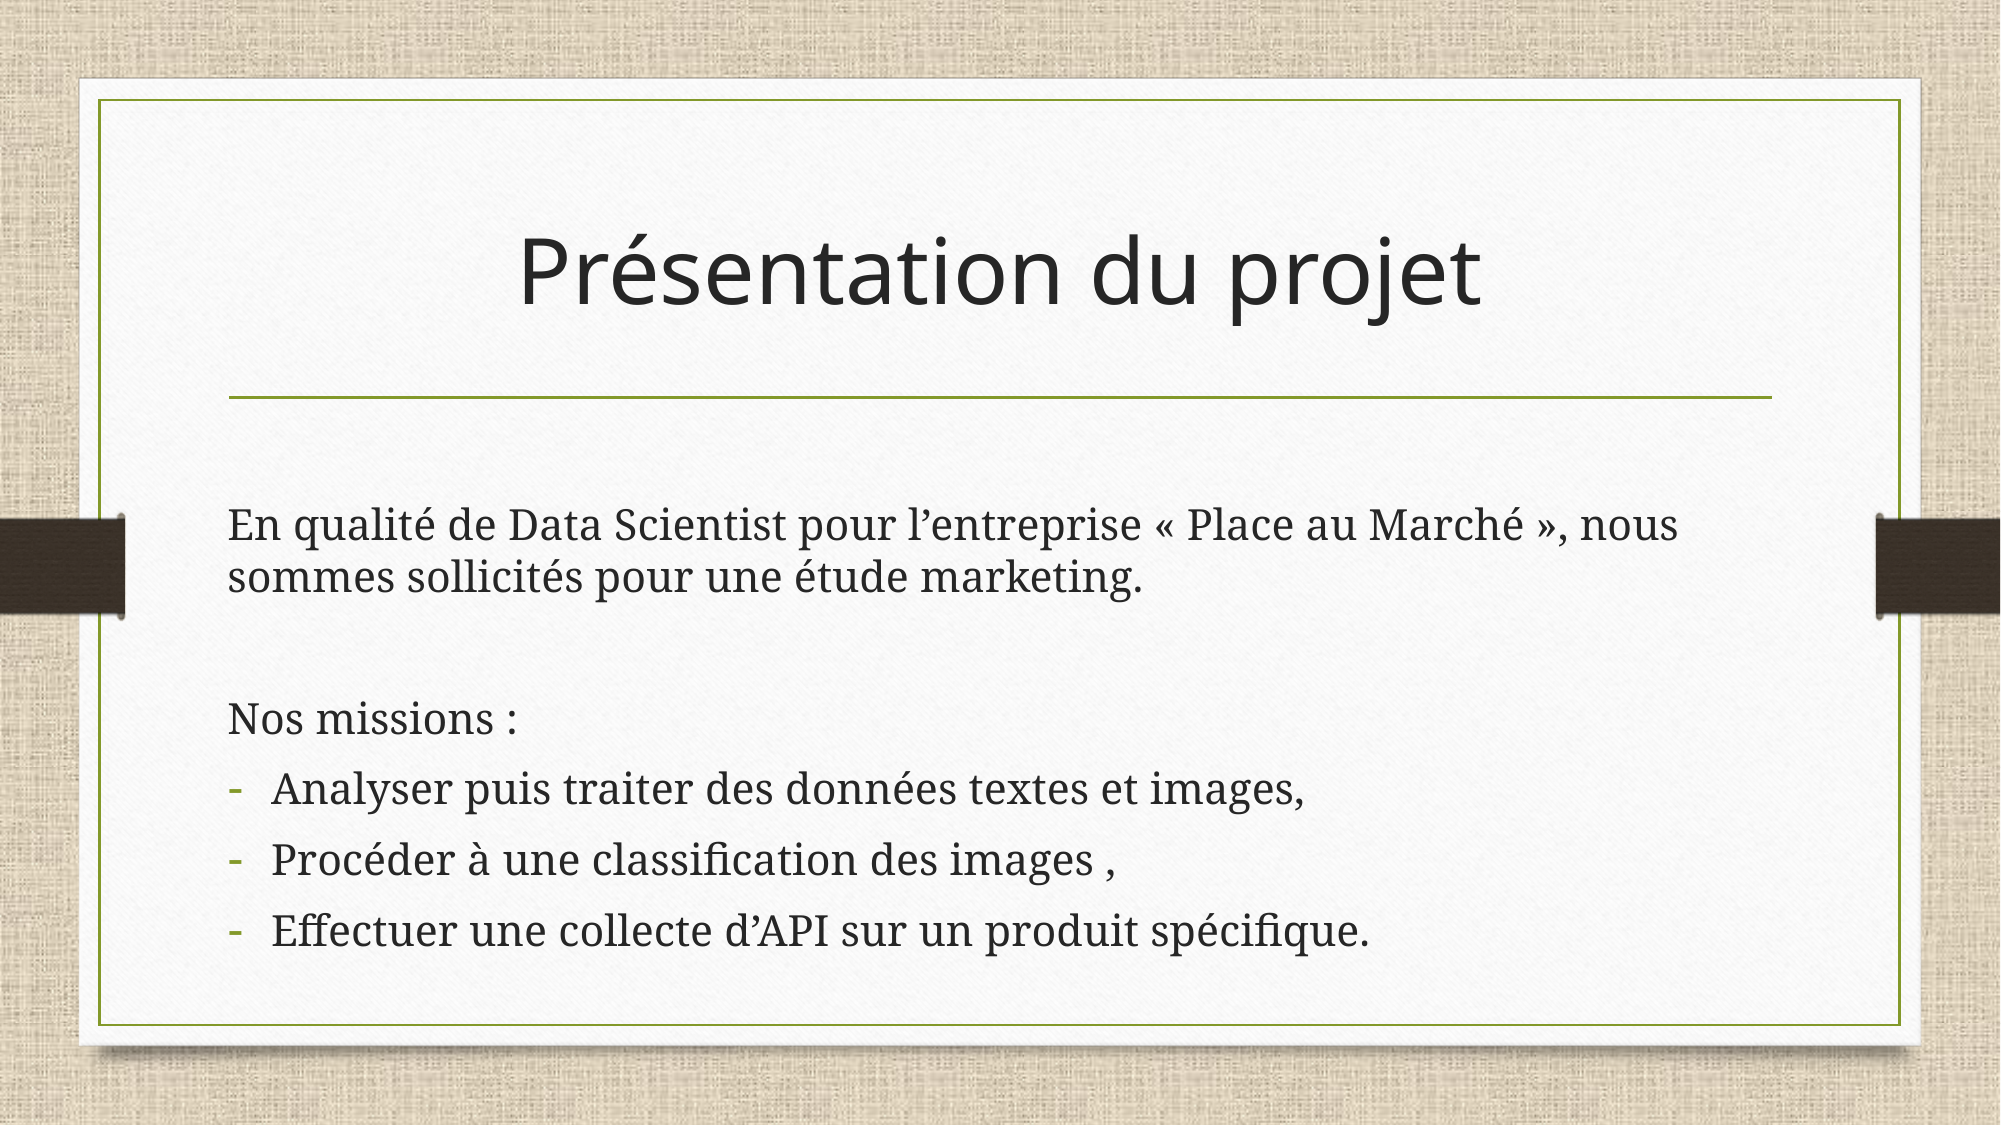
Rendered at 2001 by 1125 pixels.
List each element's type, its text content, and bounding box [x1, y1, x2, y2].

picture [0, 0, 2001, 1125]
title Présentation du projet [212, 161, 1788, 375]
list En qualité de Data Scientist pour l’entreprise « Place au Marché », nous sommes sollicités pour une étude marketing. Nos missions : Analyser puis traiter des données textes et images, Procéder à une classification des images , Effectuer une collecte d’API sur un produit spécifique. [212, 419, 1788, 964]
